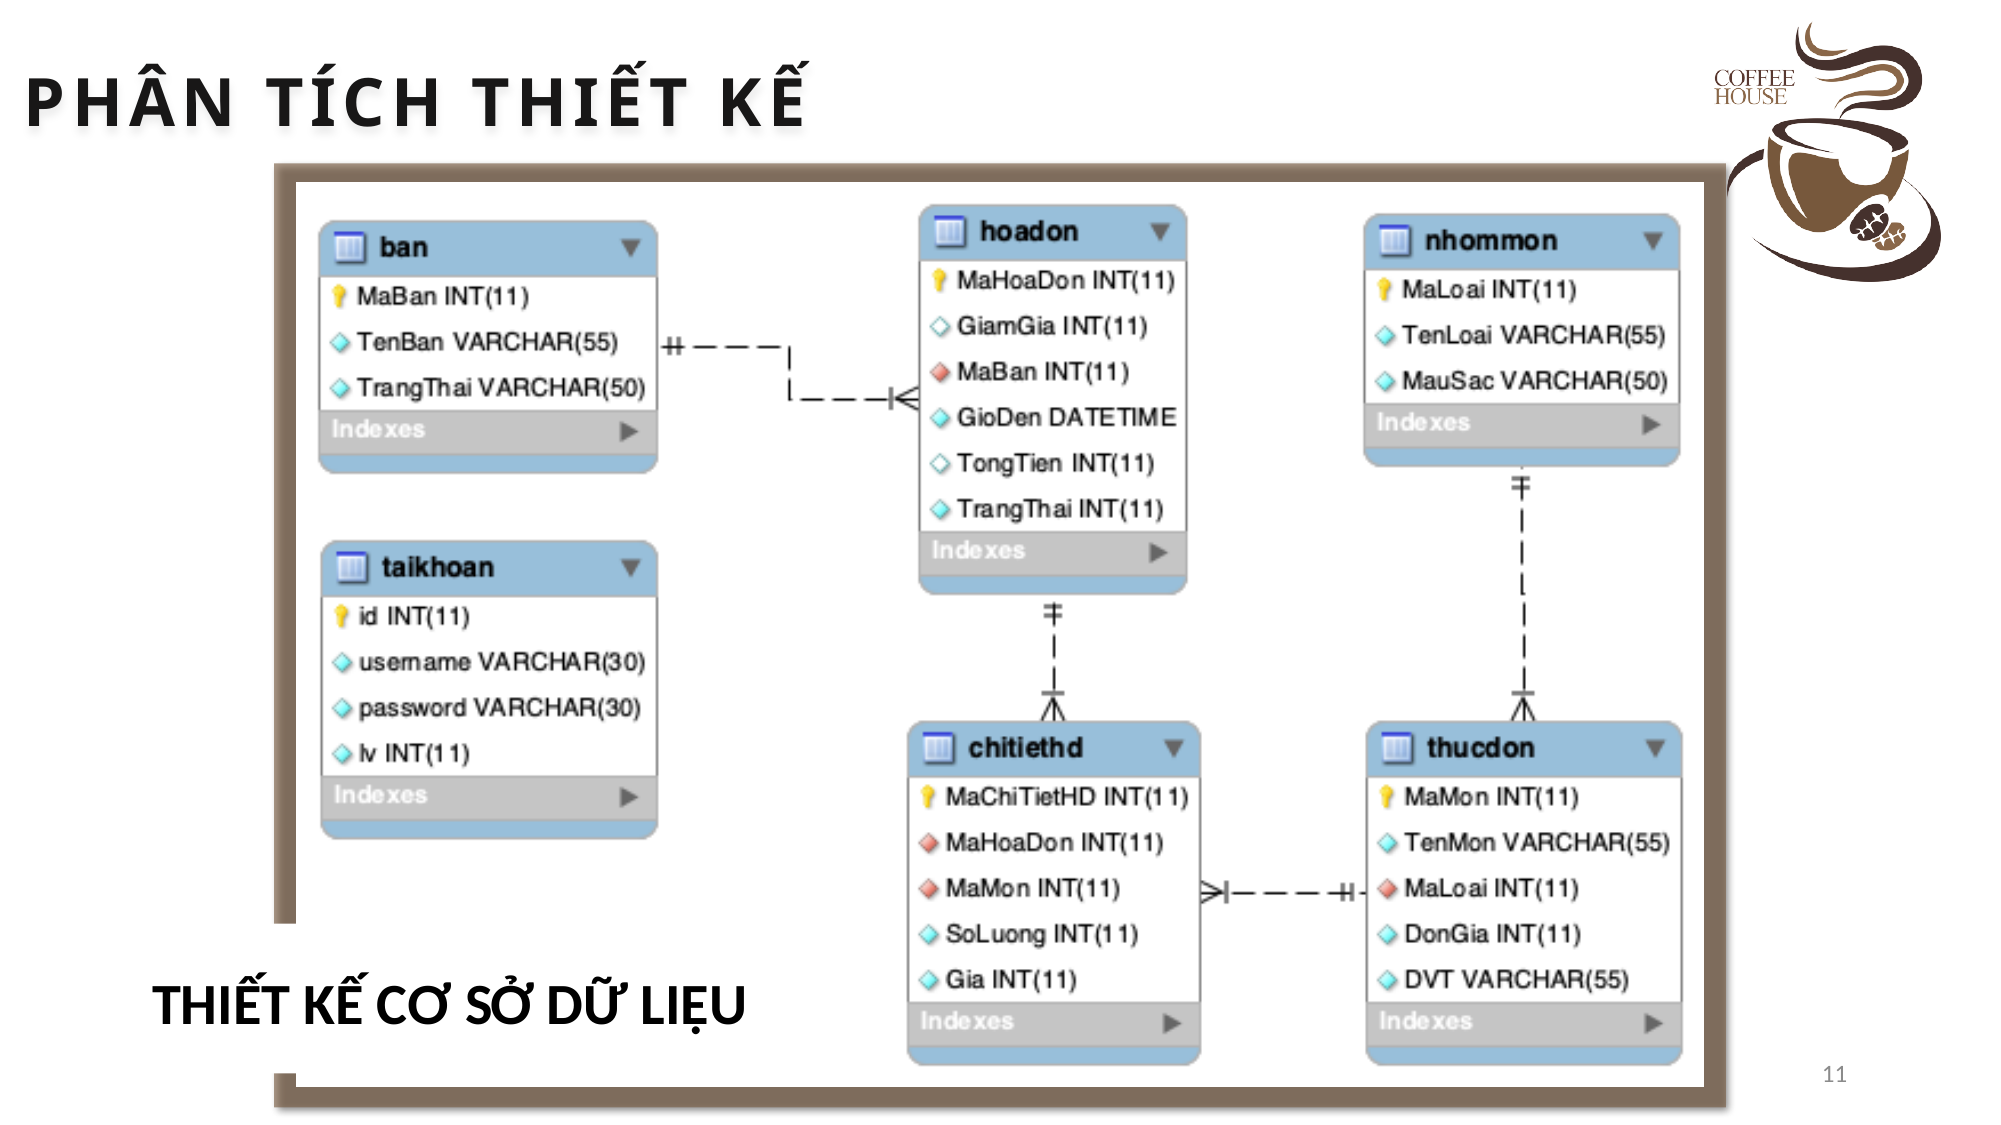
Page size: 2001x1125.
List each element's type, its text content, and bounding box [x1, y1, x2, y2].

text_box PHÂN TÍCH THIẾT KẾ [0, 26, 831, 173]
text_box [830, 162, 1727, 1042]
text_box [273, 1074, 1727, 1108]
picture [1714, 21, 1941, 282]
text_box [273, 183, 296, 923]
slide_number 11 [1412, 1042, 1863, 1103]
picture [296, 182, 1704, 1087]
text_box THIẾT KẾ CƠ SỞ DỮ LIỆU [44, 923, 296, 1074]
